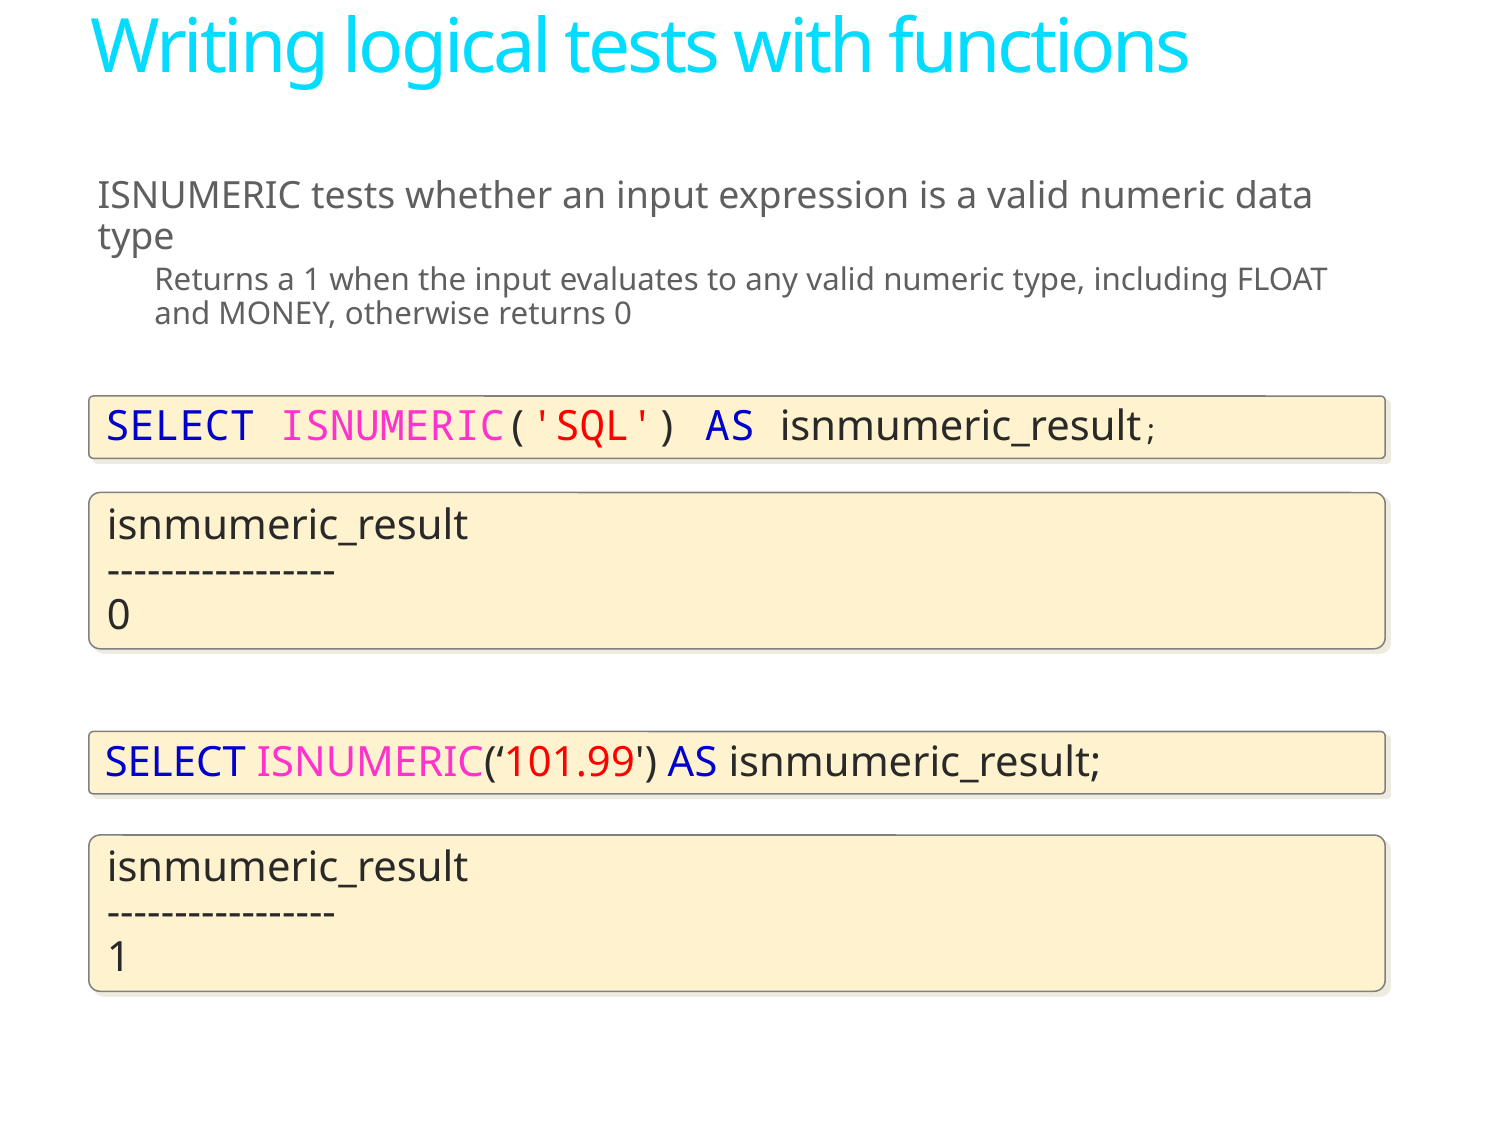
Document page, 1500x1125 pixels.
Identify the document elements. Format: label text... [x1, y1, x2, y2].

text_box SELECT ISNUMERIC(‘101.99') AS isnmumeric_result; [88, 731, 1386, 794]
text_box SELECT ISNUMERIC('SQL') AS isnmumeric_result; [88, 395, 1386, 459]
title Writing logical tests with functions [75, 0, 1351, 122]
text_box isnmumeric_result ----------------- 1 [88, 834, 1386, 992]
list ISNUMERIC tests whether an input expression is a valid numeric data type Returns a 1 when the input evaluates to any valid numeric type, including FLOAT and MONEY, otherwise returns 0 [82, 169, 1355, 889]
text_box isnmumeric_result ----------------- 0 [88, 492, 1386, 649]
